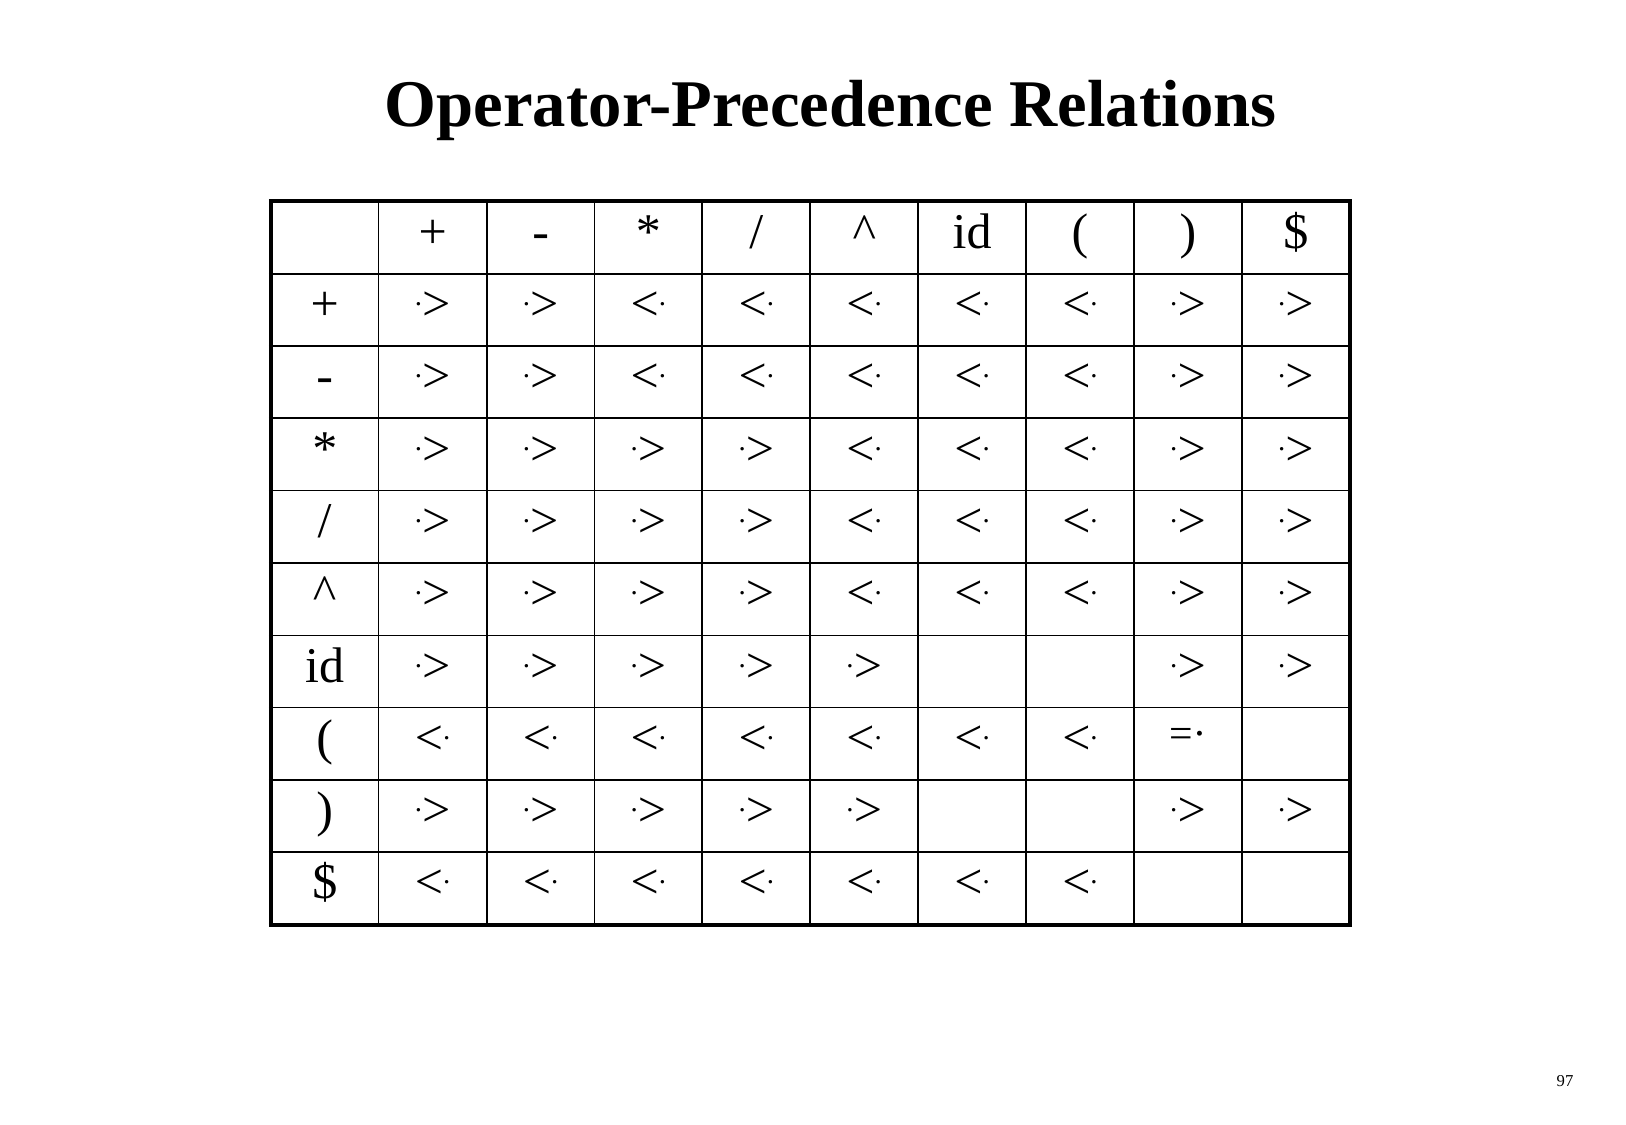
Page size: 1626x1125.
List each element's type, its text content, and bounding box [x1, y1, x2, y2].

table_cell .> [595, 564, 701, 635]
table_cell =· [1135, 708, 1241, 779]
table_cell .> [1135, 347, 1241, 417]
table_cell <. [595, 275, 701, 345]
table_cell <. [1027, 564, 1133, 635]
table_header [273, 203, 378, 273]
table_cell .> [1243, 275, 1348, 345]
table_cell .> [1243, 419, 1348, 490]
table_cell .> [703, 419, 809, 490]
title Operator-Precedence Relations [62, 24, 1600, 175]
table_cell <. [1027, 491, 1133, 562]
table_cell .> [703, 781, 809, 851]
table_cell <. [811, 491, 917, 562]
table_cell <. [1027, 275, 1133, 345]
table_cell <. [1027, 708, 1133, 779]
table_cell <. [1027, 853, 1133, 923]
table_cell .> [1243, 564, 1348, 635]
table_cell .> [1135, 419, 1241, 490]
table_cell .> [379, 419, 486, 490]
table_header ) [1135, 203, 1241, 273]
table_cell .> [1243, 781, 1348, 851]
table_cell .> [1243, 636, 1348, 707]
table_cell <. [811, 275, 917, 345]
table_cell <. [919, 347, 1025, 417]
table_cell <. [703, 347, 809, 417]
table_cell [1027, 781, 1133, 851]
table_cell .> [1135, 781, 1241, 851]
table_cell .> [488, 275, 594, 345]
table_cell ( [273, 708, 378, 779]
table_cell .> [703, 636, 809, 707]
table_cell <. [1027, 347, 1133, 417]
table_cell + [273, 275, 378, 345]
table_cell ^ [273, 564, 378, 635]
table_cell .> [595, 636, 701, 707]
table_cell <. [703, 275, 809, 345]
table_cell <. [811, 564, 917, 635]
table_cell .> [379, 347, 486, 417]
text_box 97 [1250, 1062, 1589, 1100]
table_cell .> [379, 781, 486, 851]
table_cell <. [595, 853, 701, 923]
table_cell <. [703, 708, 809, 779]
table_cell <. [703, 853, 809, 923]
table_cell <. [379, 708, 486, 779]
table_cell <. [1027, 419, 1133, 490]
table_cell .> [379, 275, 486, 345]
table_cell .> [488, 564, 594, 635]
table_cell .> [1135, 275, 1241, 345]
table_cell [919, 781, 1025, 851]
table_cell .> [488, 636, 594, 707]
table_cell .> [488, 419, 594, 490]
table_cell <. [811, 853, 917, 923]
table_cell .> [488, 781, 594, 851]
table_cell .> [595, 781, 701, 851]
table_header ^ [811, 203, 917, 273]
table_cell <. [919, 564, 1025, 635]
table_header id [919, 203, 1025, 273]
table_cell <. [811, 419, 917, 490]
table_cell <. [919, 708, 1025, 779]
table_cell ) [273, 781, 378, 851]
table_cell [1135, 853, 1241, 923]
table_cell $ [273, 853, 378, 923]
table_header - [488, 203, 594, 273]
table_cell <. [811, 708, 917, 779]
table_cell <. [379, 853, 486, 923]
table_cell .> [595, 419, 701, 490]
table_cell [919, 636, 1025, 707]
table_cell .> [1243, 491, 1348, 562]
table_header / [703, 203, 809, 273]
table_cell id [273, 636, 378, 707]
table_header ( [1027, 203, 1133, 273]
table_cell .> [703, 564, 809, 635]
table_cell .> [1135, 636, 1241, 707]
table_header $ [1243, 203, 1348, 273]
table_cell .> [811, 636, 917, 707]
table_cell .> [811, 781, 917, 851]
table_cell .> [595, 491, 701, 562]
table_cell .> [379, 564, 486, 635]
table_cell .> [1135, 491, 1241, 562]
table_cell .> [488, 491, 594, 562]
table_header * [595, 203, 701, 273]
table_cell - [273, 347, 378, 417]
table_cell .> [703, 491, 809, 562]
table_cell <. [595, 708, 701, 779]
table_cell .> [379, 491, 486, 562]
table_cell [1027, 636, 1133, 707]
table_cell <. [919, 275, 1025, 345]
table_cell <. [488, 853, 594, 923]
table_cell <. [811, 347, 917, 417]
table_header + [379, 203, 486, 273]
table_cell .> [488, 347, 594, 417]
table_cell .> [1135, 564, 1241, 635]
table_cell / [273, 491, 378, 562]
table_cell .> [1243, 347, 1348, 417]
table_cell .> [379, 636, 486, 707]
table_cell <. [488, 708, 594, 779]
table_cell [1243, 708, 1348, 779]
table_cell <. [919, 853, 1025, 923]
table_cell [1243, 853, 1348, 923]
table_cell <. [595, 347, 701, 417]
table_cell <. [919, 419, 1025, 490]
table_cell * [273, 419, 378, 490]
table_cell <. [919, 491, 1025, 562]
